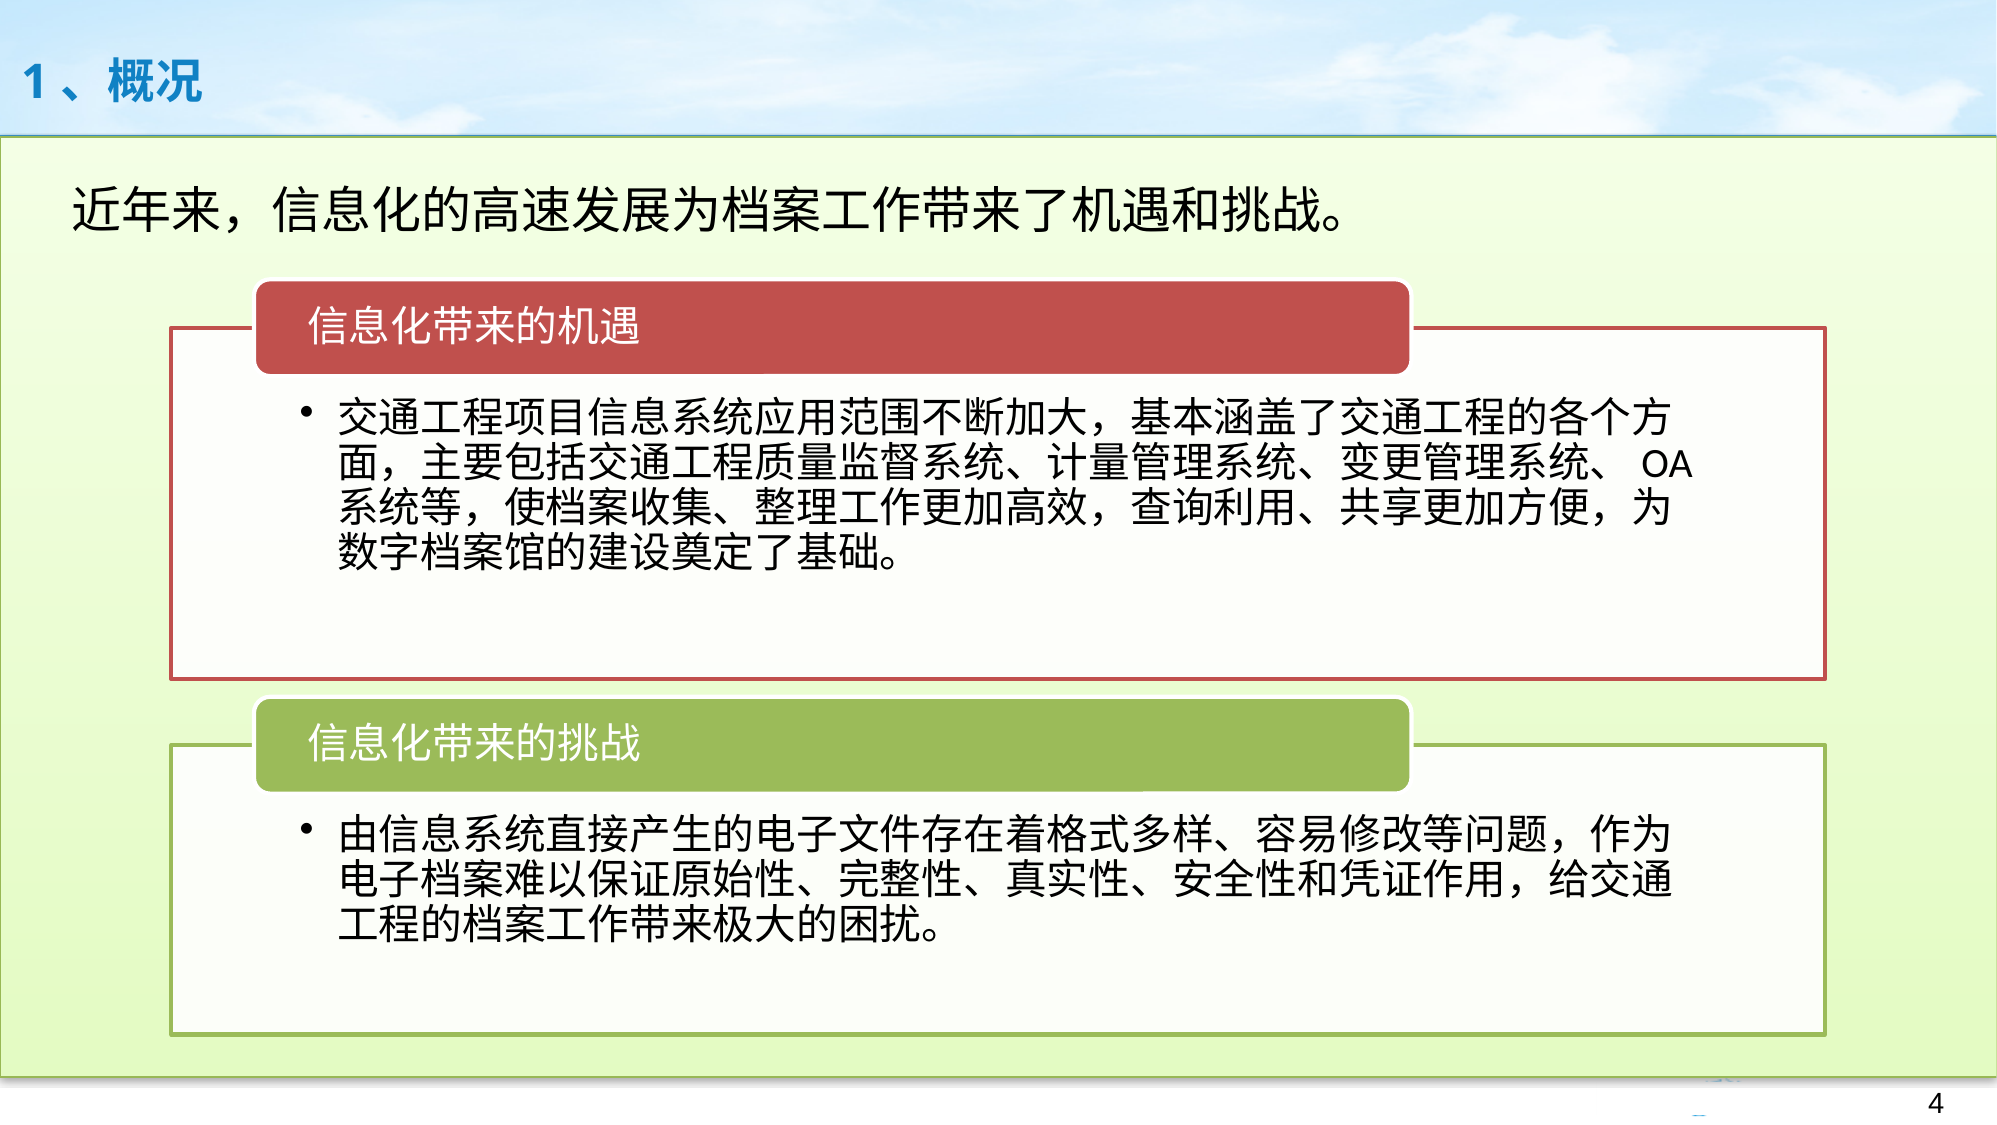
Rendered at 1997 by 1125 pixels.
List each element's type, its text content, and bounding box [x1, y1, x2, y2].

picture [0, 0, 1997, 136]
title 1、概况 [5, 21, 1518, 133]
text_box 3 [1493, 1088, 1960, 1118]
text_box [171, 278, 1826, 1036]
picture [0, 1078, 1997, 1125]
text_box 近年来，信息化的高速发展为档案工作带来了机遇和挑战。 [0, 136, 1997, 1078]
